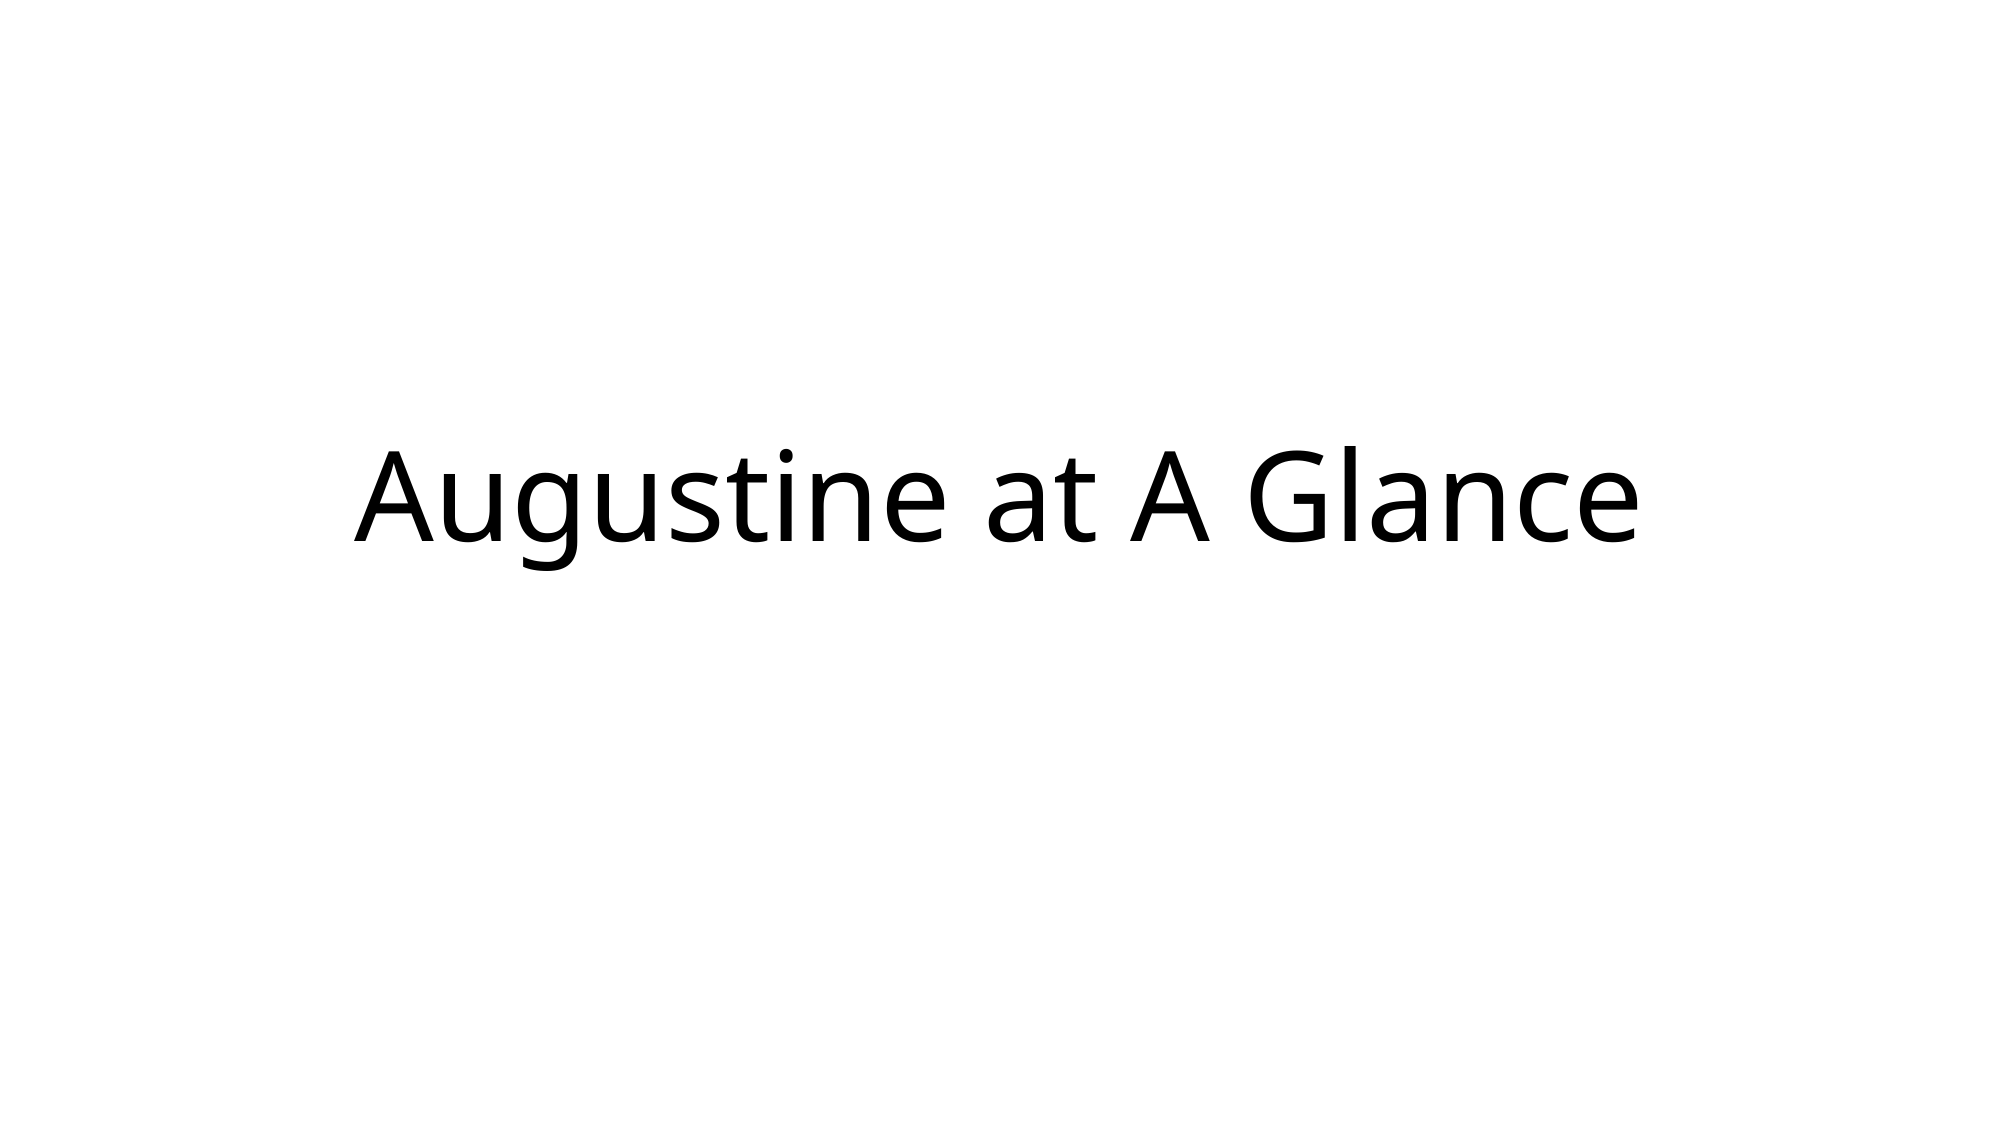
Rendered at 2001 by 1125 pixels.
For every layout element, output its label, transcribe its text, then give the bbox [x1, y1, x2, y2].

title Augustine at A Glance [249, 184, 1750, 576]
